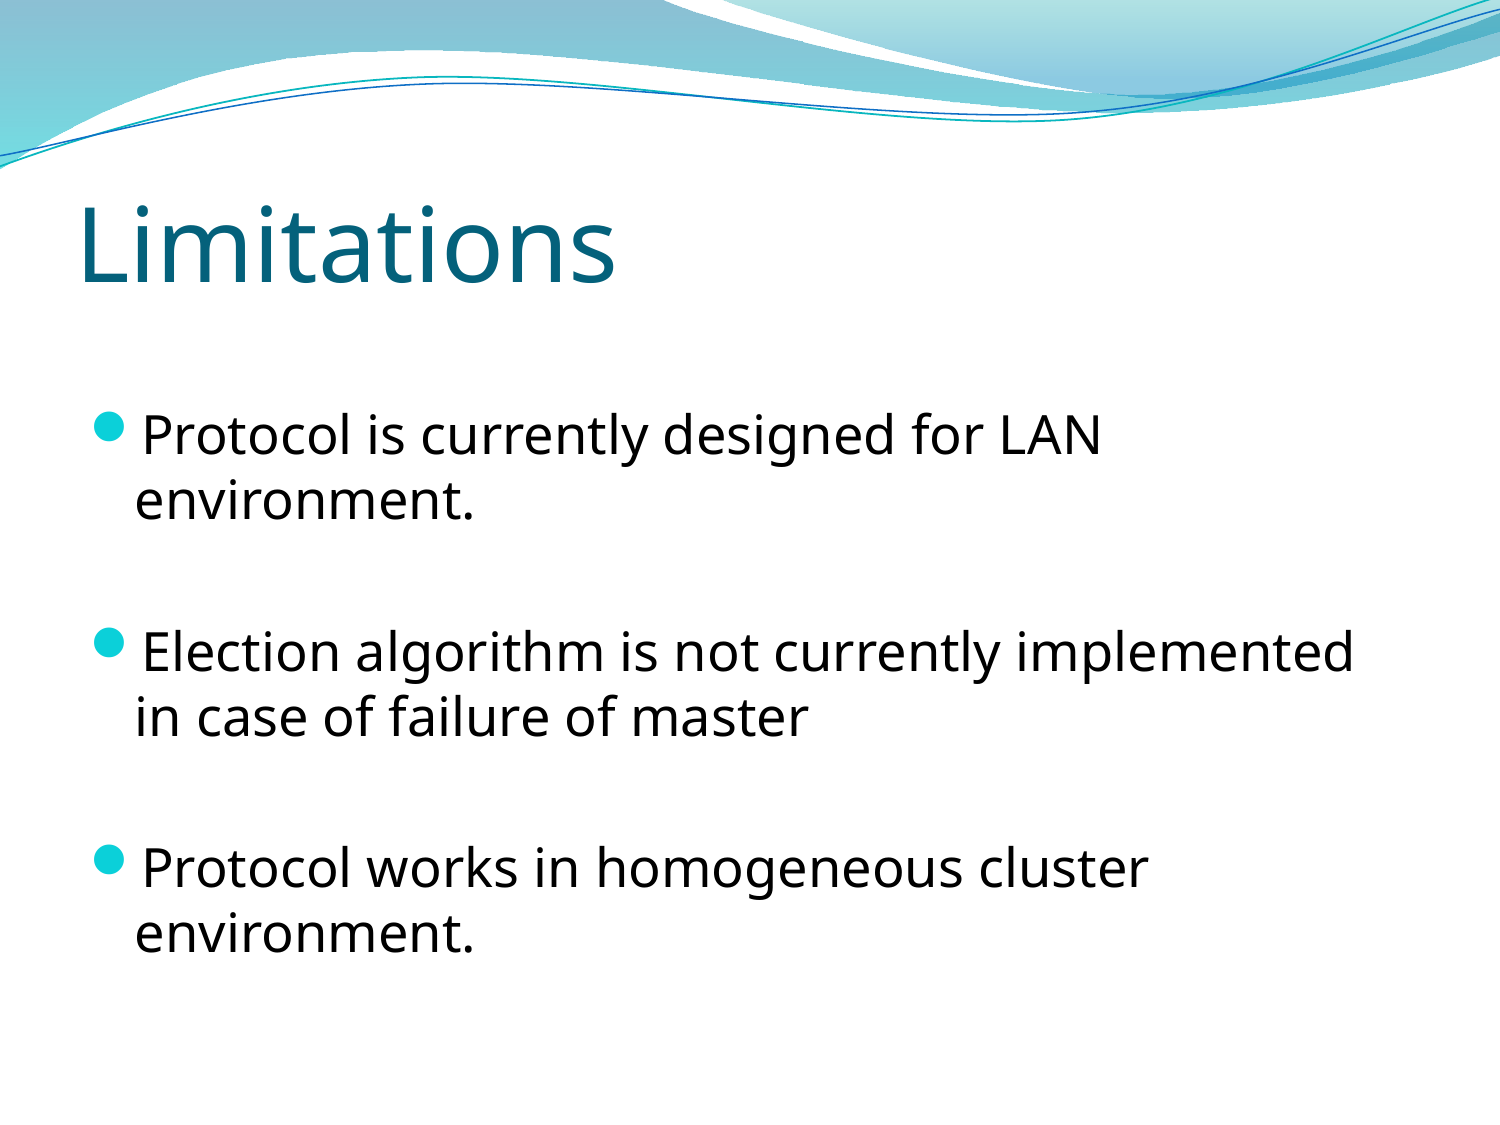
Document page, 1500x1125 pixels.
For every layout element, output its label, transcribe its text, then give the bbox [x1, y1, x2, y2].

title Limitations [75, 115, 1425, 303]
list Protocol is currently designed for LAN environment. Election algorithm is not currently implemented in case of failure of master Protocol works in homogeneous cluster environment. [75, 317, 1425, 1038]
